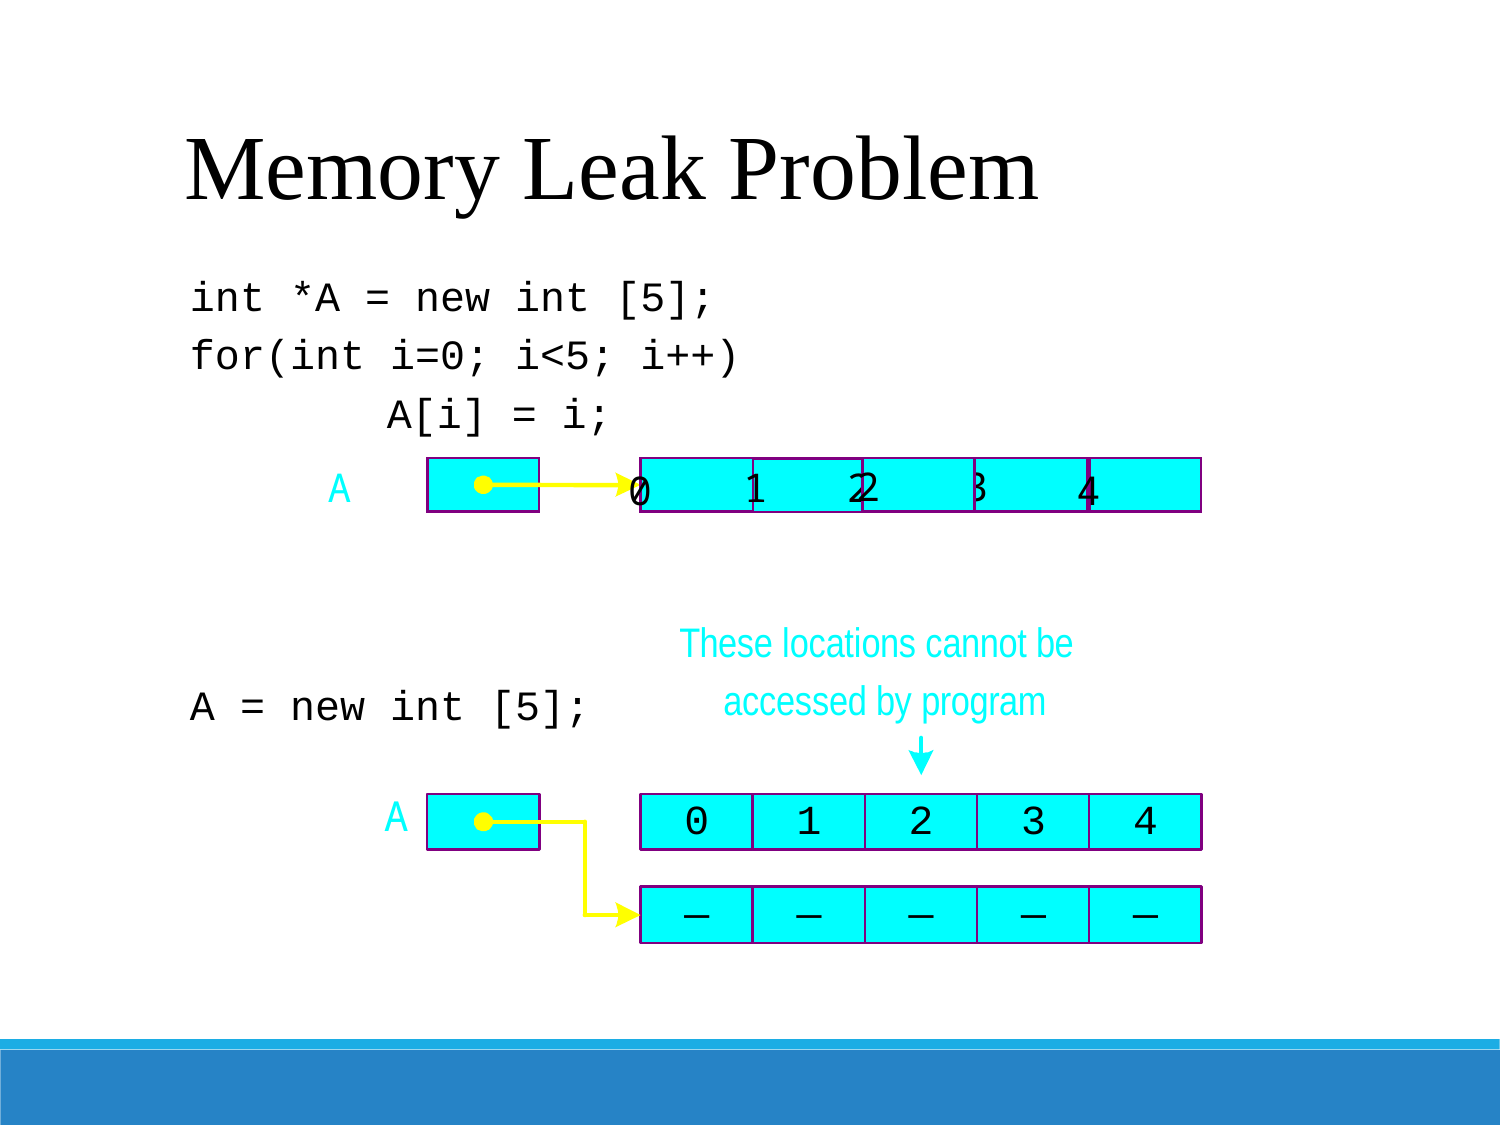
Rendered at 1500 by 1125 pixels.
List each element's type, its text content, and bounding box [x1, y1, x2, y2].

text_box [427, 458, 540, 512]
text_box [1095, 458, 1202, 466]
text_box int *A = new int [5]; for(int i=0; i<5; i++) A[i] = i; A = new int [5]; [99, 262, 1388, 938]
text_box [474, 475, 493, 494]
text_box Memory Leak Problem [99, 37, 1125, 225]
text_box 2 [846, 462, 859, 510]
text_box [752, 458, 860, 462]
text_box 1 [743, 462, 846, 510]
text_box [615, 472, 628, 497]
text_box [861, 457, 975, 513]
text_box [981, 457, 1088, 513]
text_box A [327, 463, 427, 511]
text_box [290, 593, 1210, 951]
text_box [640, 458, 752, 466]
text_box 0 [628, 466, 765, 514]
text_box 4 [1096, 466, 1213, 514]
